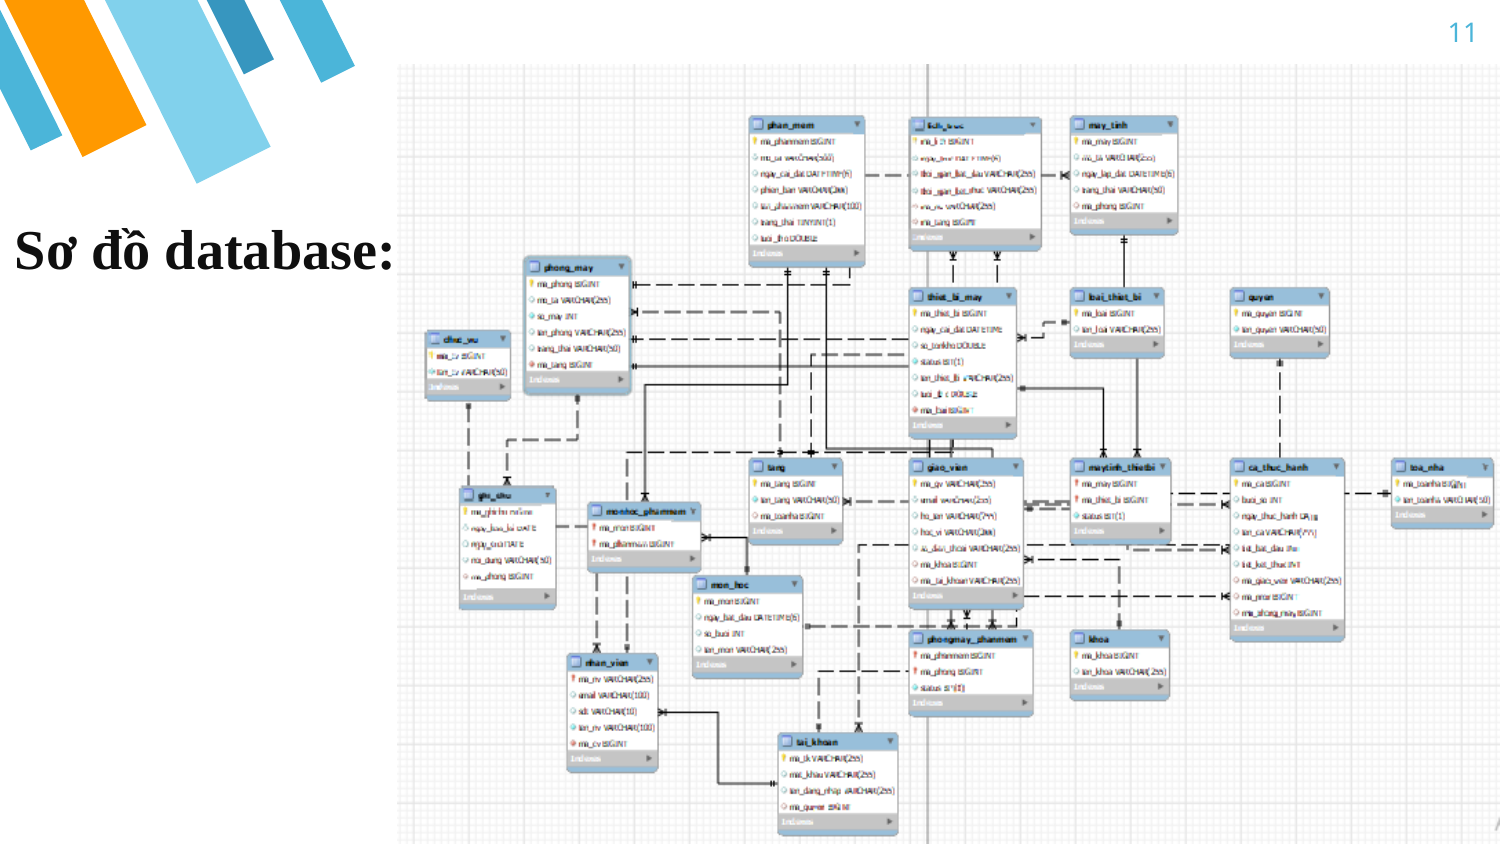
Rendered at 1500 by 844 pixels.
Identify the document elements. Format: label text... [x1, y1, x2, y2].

slide_number 11 [1403, 0, 1494, 62]
text_box Sơ đồ database: [0, 205, 392, 289]
picture [397, 64, 1500, 844]
